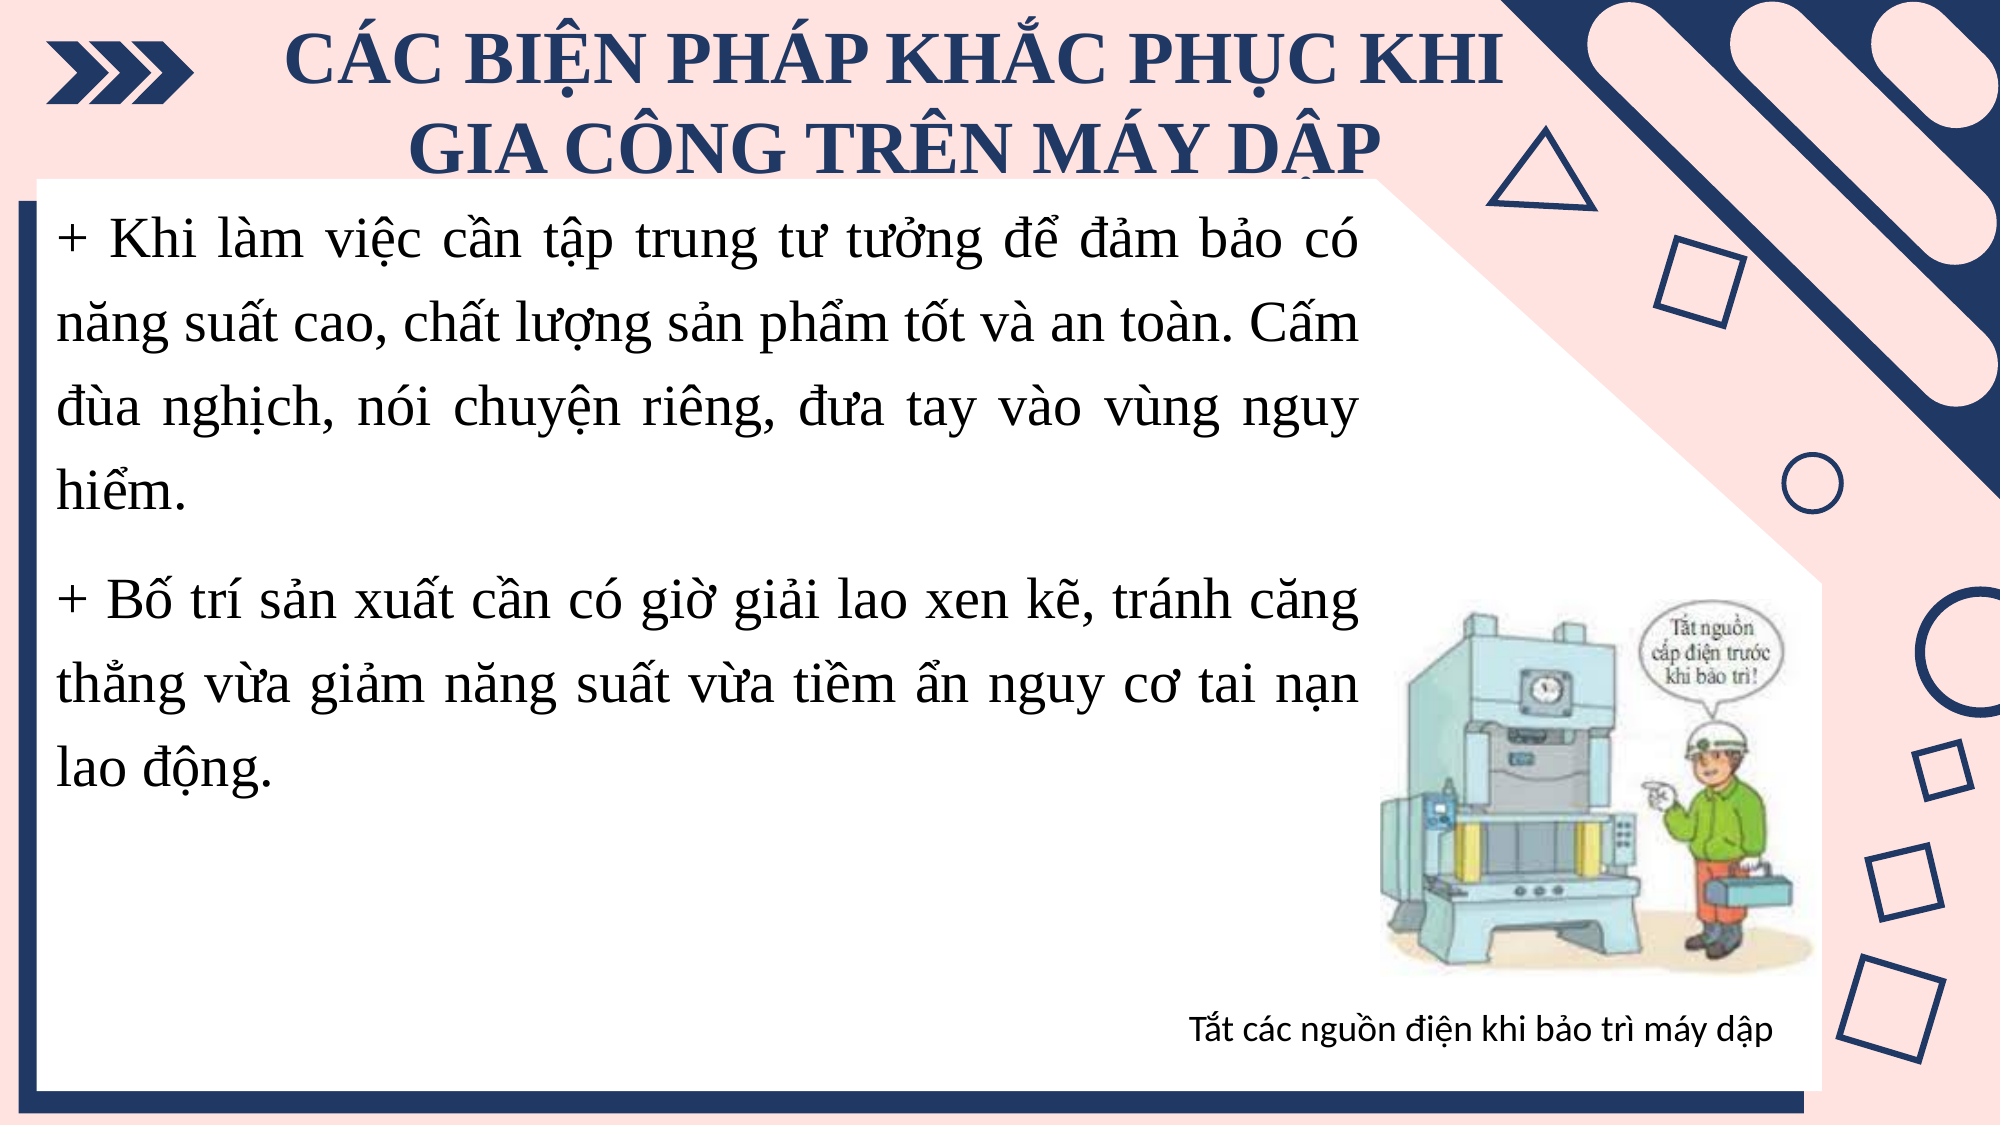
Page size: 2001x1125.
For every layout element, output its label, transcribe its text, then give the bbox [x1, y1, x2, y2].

text_box [1870, 0, 2000, 130]
text_box CÁC BIỆN PHÁP KHẮC PHỤC KHI GIA CÔNG TRÊN MÁY DẬP [249, 1, 1540, 177]
text_box [0, 0, 2000, 1125]
text_box [1729, 0, 1970, 177]
text_box [1586, 1, 1827, 177]
text_box [43, 40, 111, 106]
text_box [128, 40, 196, 106]
text_box [1540, 128, 1576, 177]
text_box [18, 177, 2000, 1114]
text_box [86, 40, 153, 106]
